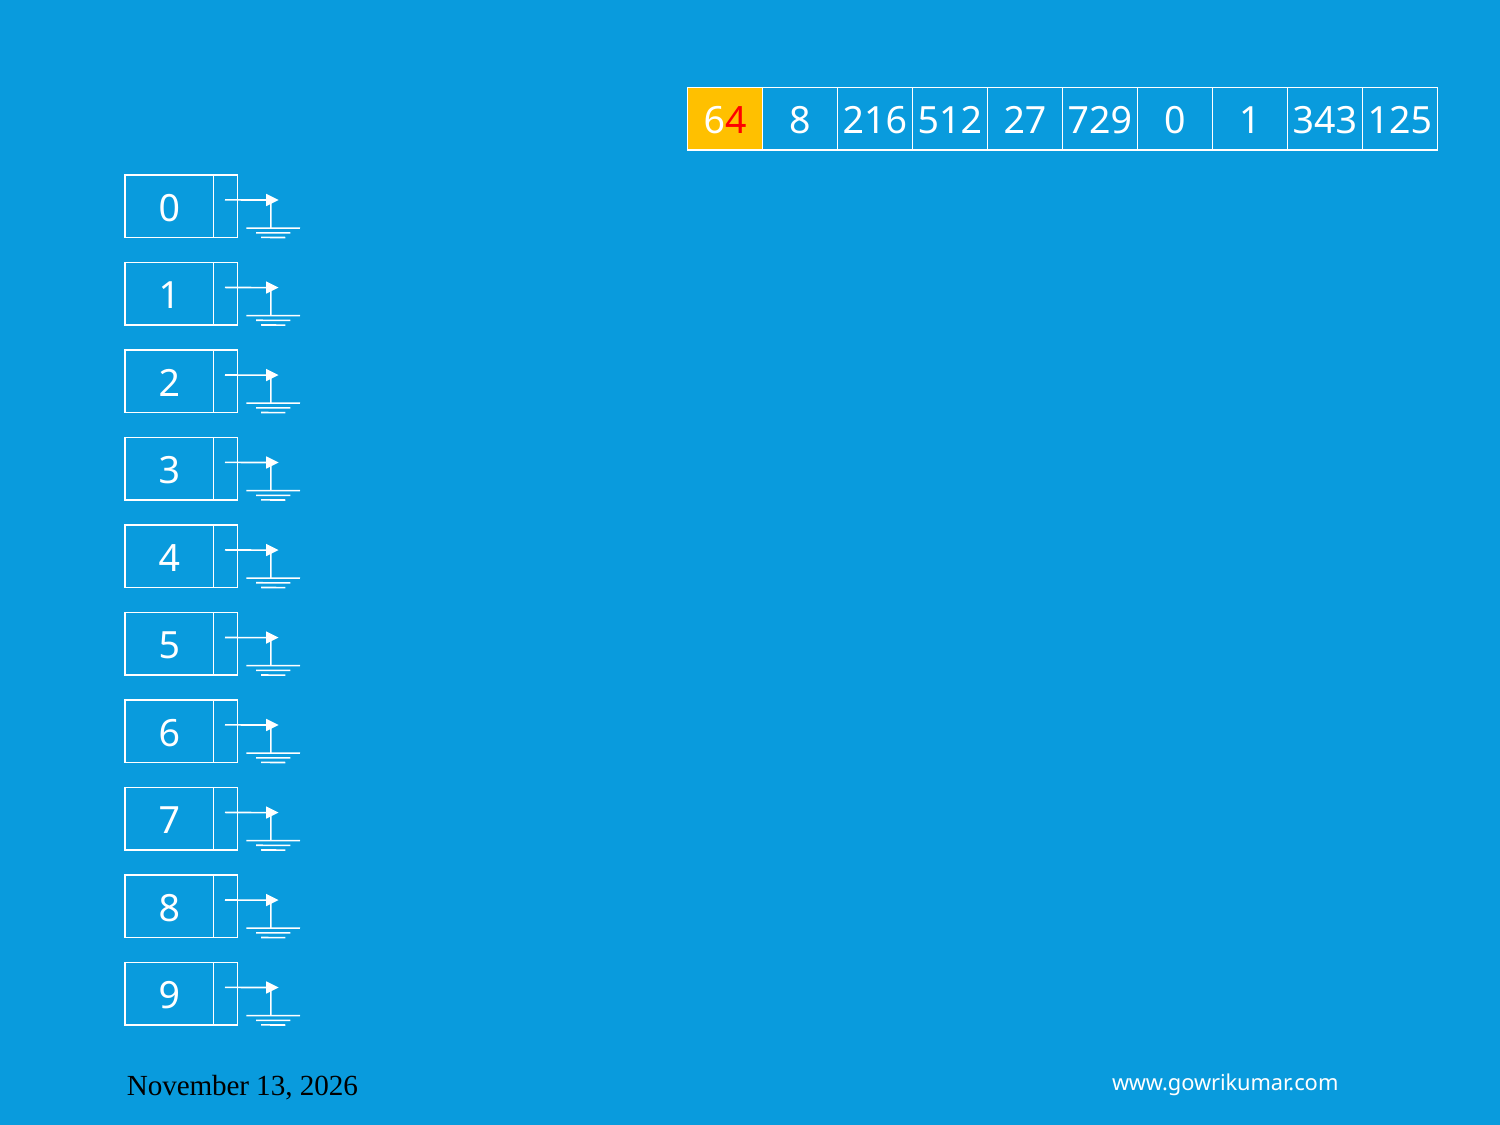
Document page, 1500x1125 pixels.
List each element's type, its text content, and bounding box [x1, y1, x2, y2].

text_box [124, 874, 301, 938]
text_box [124, 262, 301, 326]
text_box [124, 524, 301, 588]
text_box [124, 174, 301, 238]
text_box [124, 612, 301, 676]
footer www.gowrikumar.com [687, 1053, 1354, 1114]
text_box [124, 962, 301, 1026]
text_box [687, 87, 1438, 151]
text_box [124, 349, 301, 413]
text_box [124, 699, 301, 763]
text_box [124, 437, 301, 501]
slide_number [111, 1053, 538, 1114]
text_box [124, 787, 301, 851]
